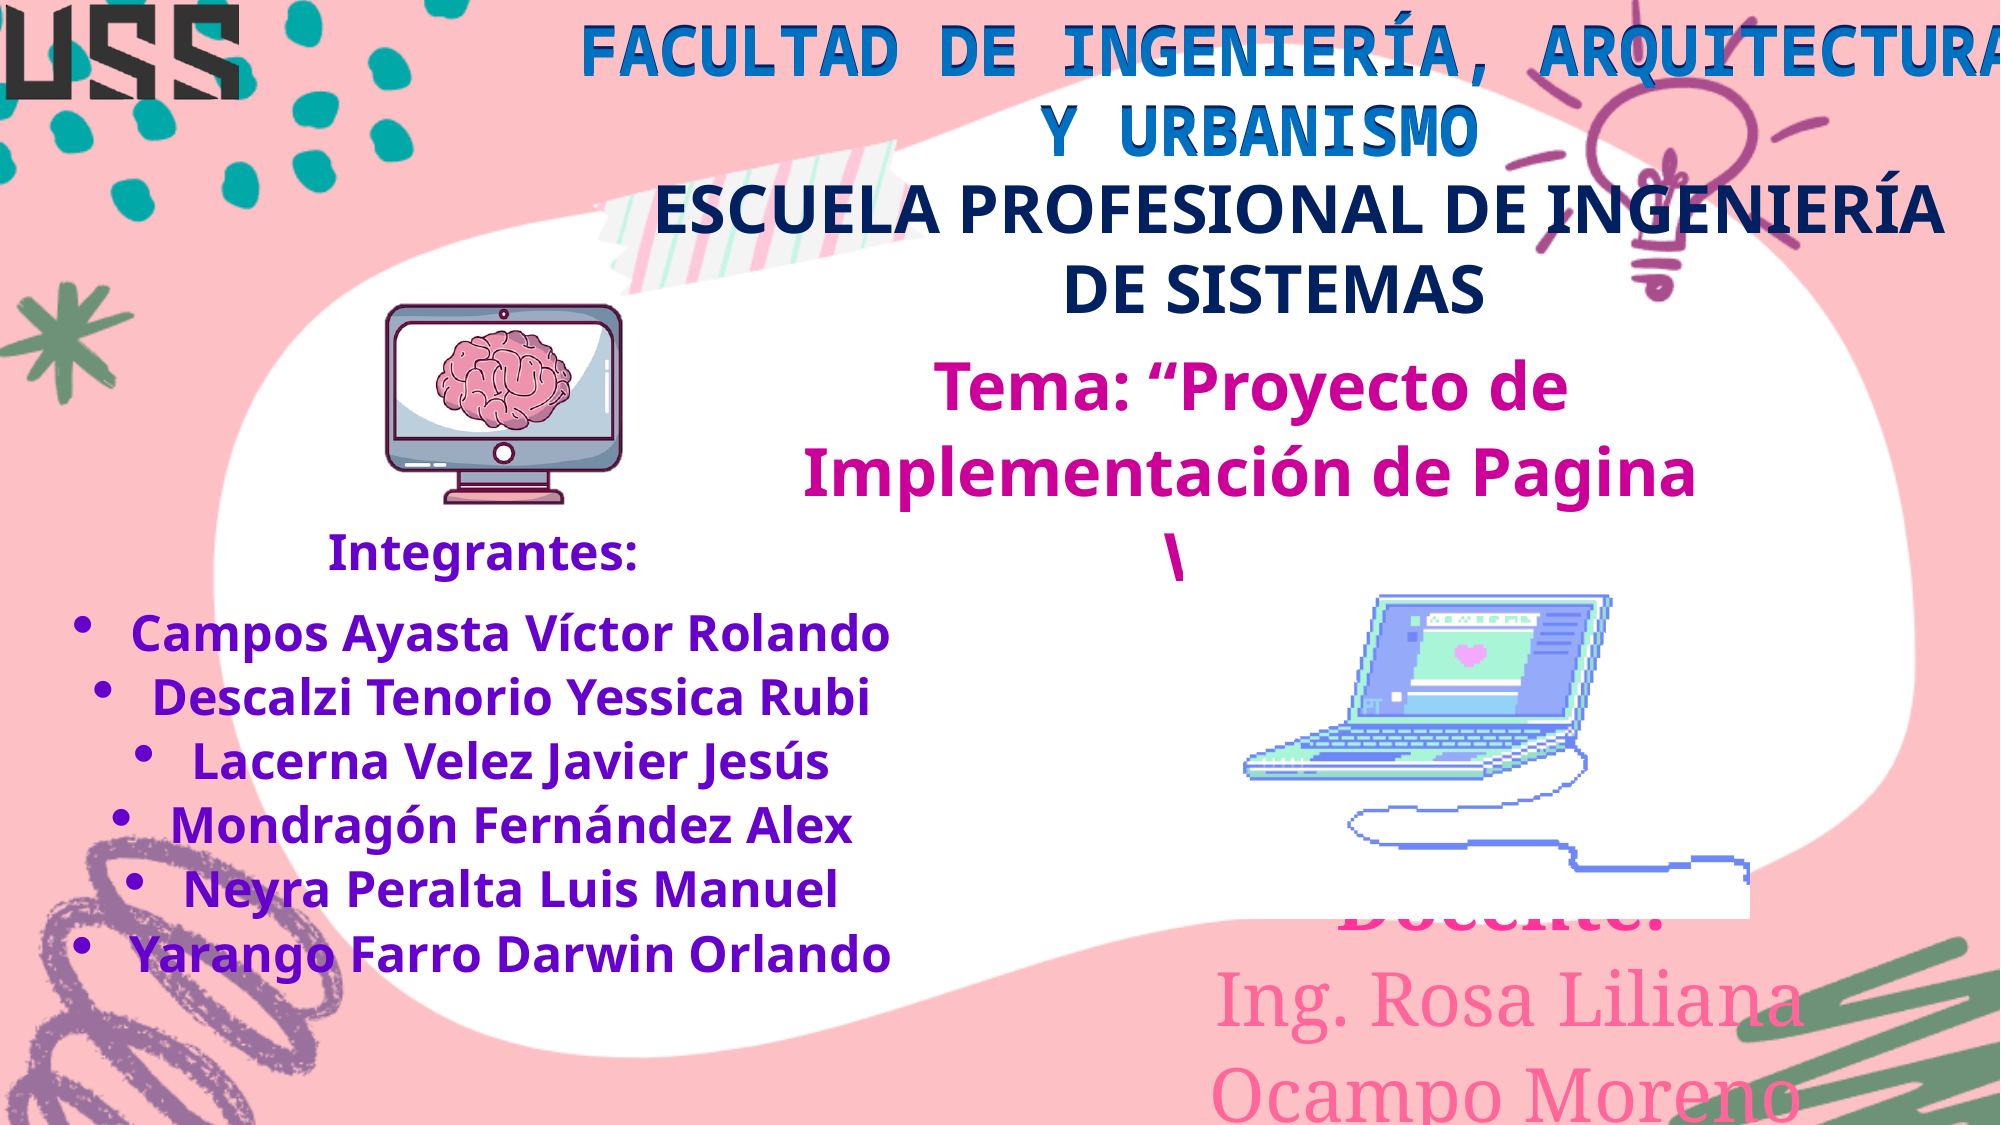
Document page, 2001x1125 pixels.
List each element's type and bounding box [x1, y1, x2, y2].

picture [0, 0, 2000, 1125]
text_box [561, 0, 2000, 179]
